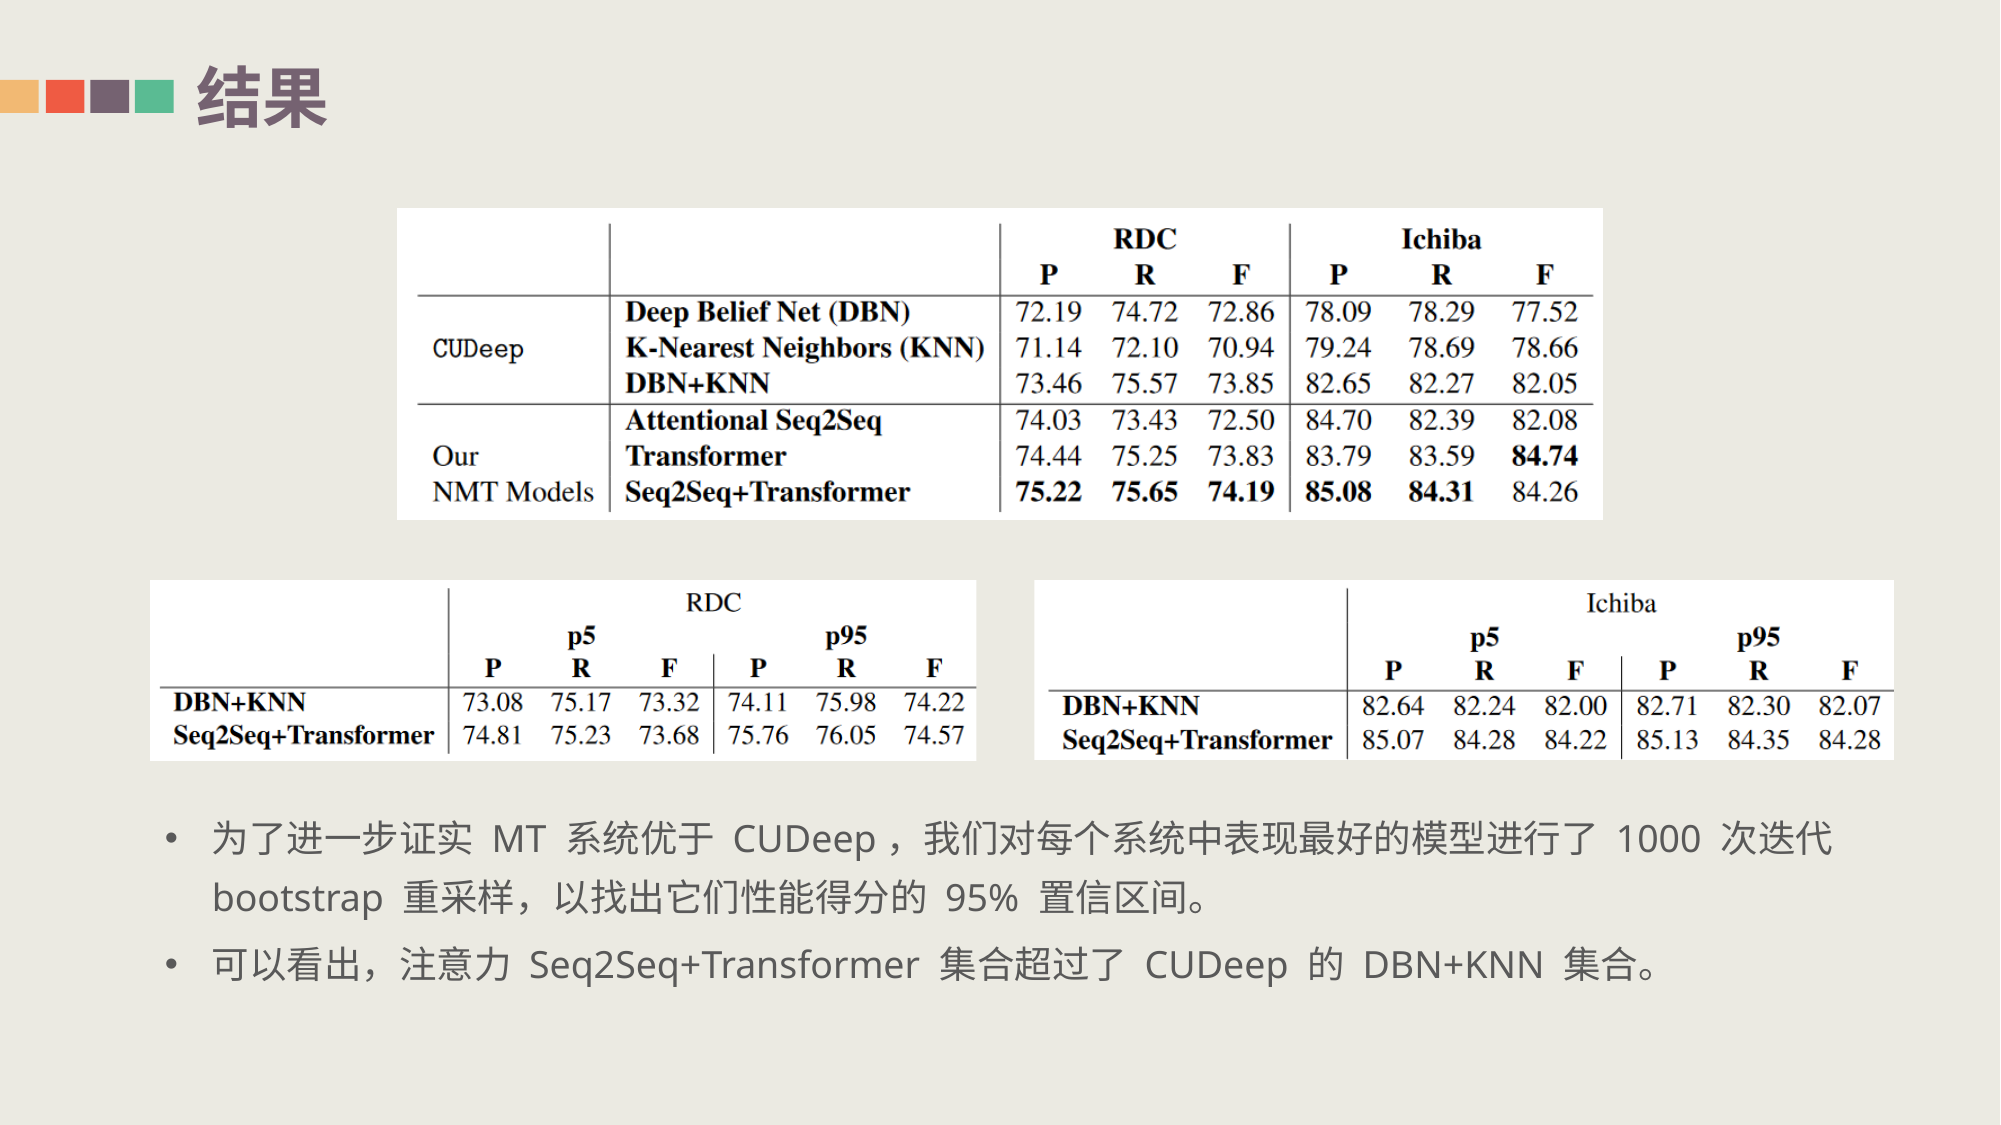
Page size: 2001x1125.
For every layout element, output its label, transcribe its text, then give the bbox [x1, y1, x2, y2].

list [397, 208, 1603, 521]
picture [1034, 580, 1894, 760]
text_box 结果 [196, 55, 442, 137]
picture [150, 580, 977, 761]
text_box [0, 79, 174, 114]
text_box 为了进一步证实 MT 系统优于 CUDeep，我们对每个系统中表现最好的模型进行了 1000 次迭代 bootstrap 重采样，以找出它们性能得分的 95% 置信区间。 可以看出，注意力 Seq2Seq+Transformer 集合超过了 CUDeep 的 DBN+KNN 集合。 [150, 794, 1894, 1009]
